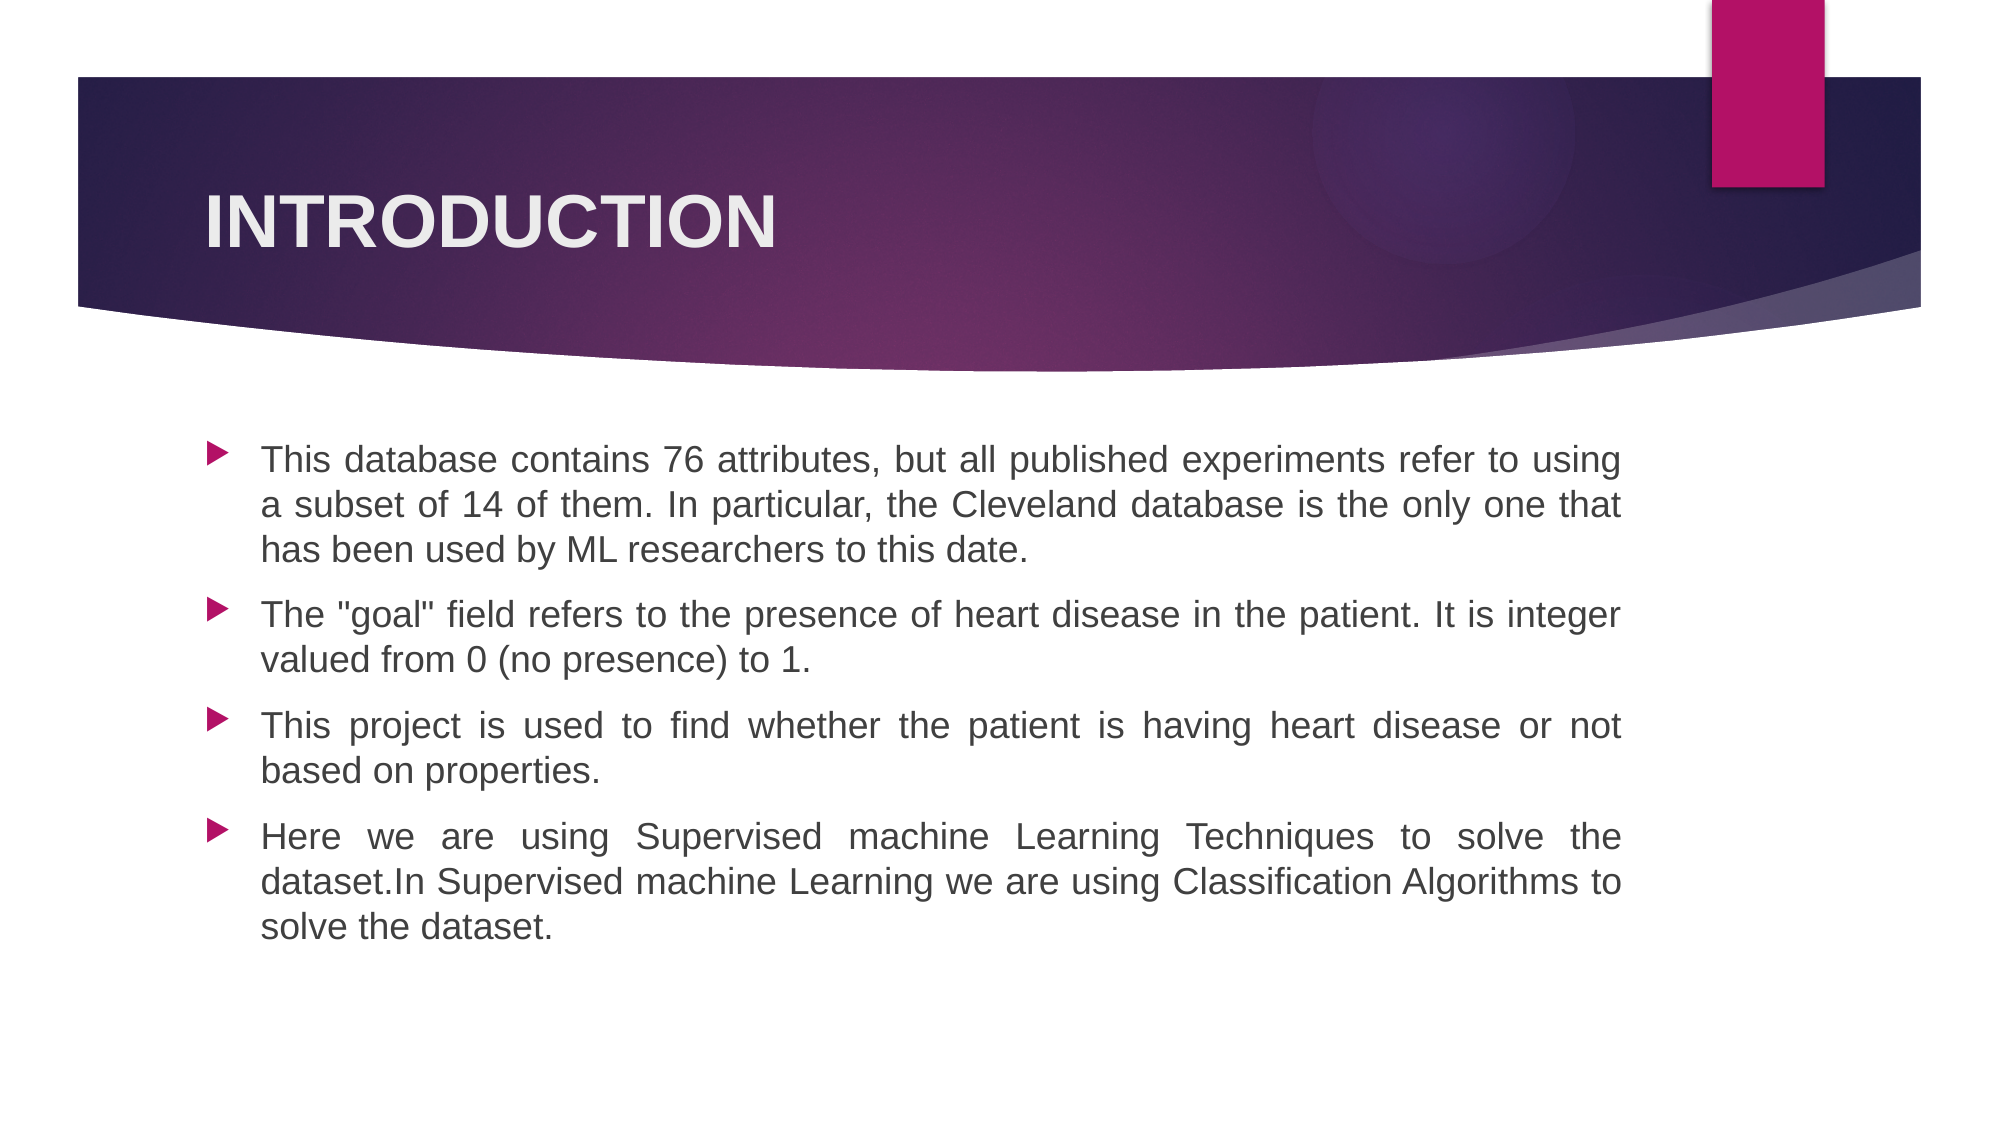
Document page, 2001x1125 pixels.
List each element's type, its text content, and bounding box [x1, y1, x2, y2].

list This database contains 76 attributes, but all published experiments refer to using a subset of 14 of them. In particular, the Cleveland database is the only one that has been used by ML researchers to this date. The "goal" field refers to the presence of heart disease in the patient. It is integer valued from 0 (no presence) to 1. This project is used to find whether the patient is having heart disease or not based on properties. Here we are using Supervised machine Learning Techniques to solve the dataset.In Supervised machine Learning we are using Classification Algorithms to solve the dataset. [189, 427, 1638, 988]
title INTRODUCTION [189, 159, 1627, 276]
